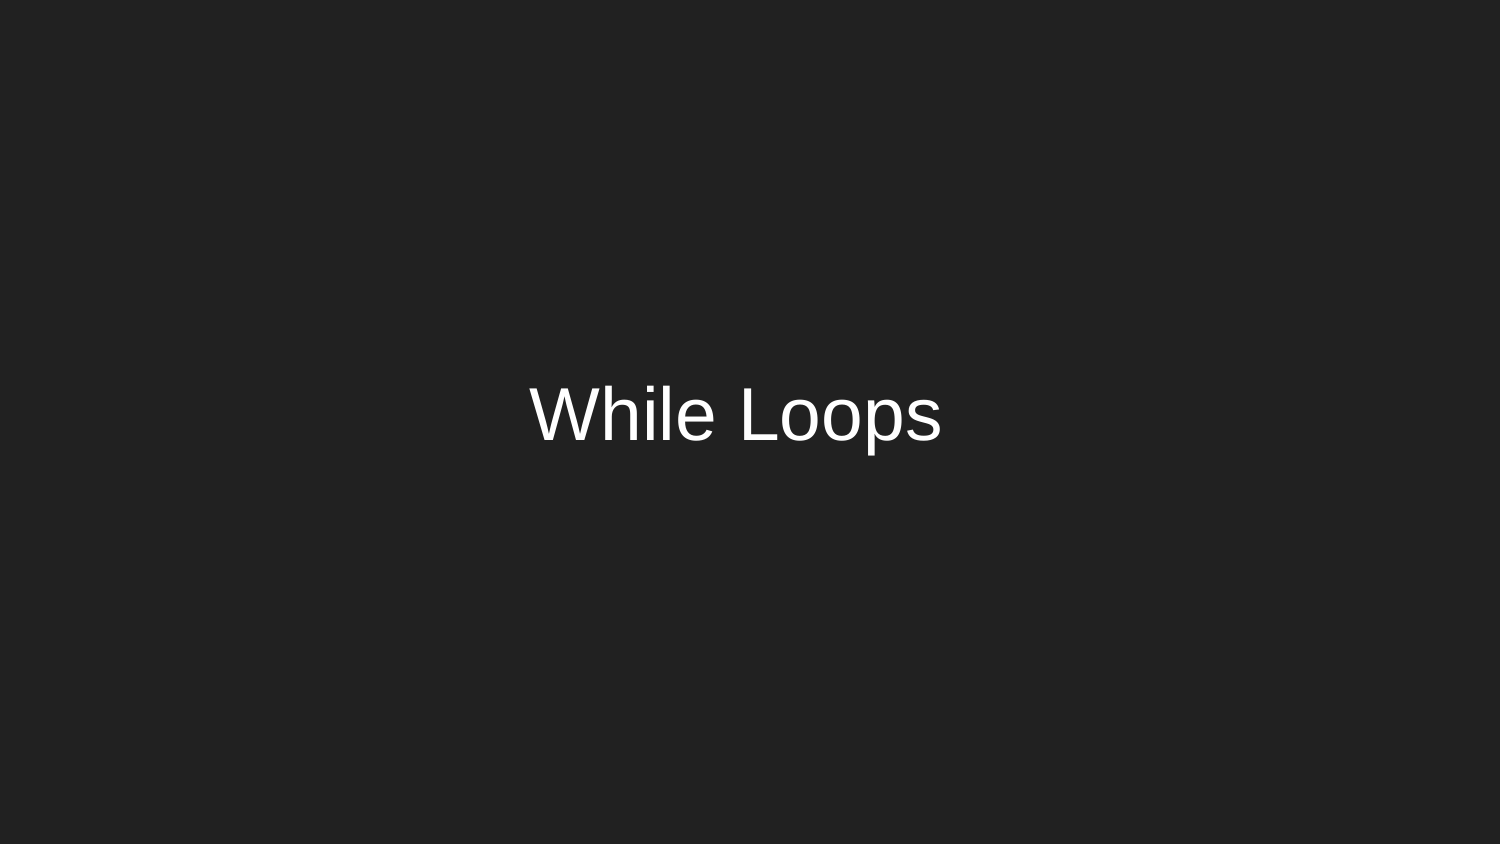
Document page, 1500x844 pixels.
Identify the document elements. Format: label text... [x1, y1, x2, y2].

title While Loops [37, 341, 1436, 480]
